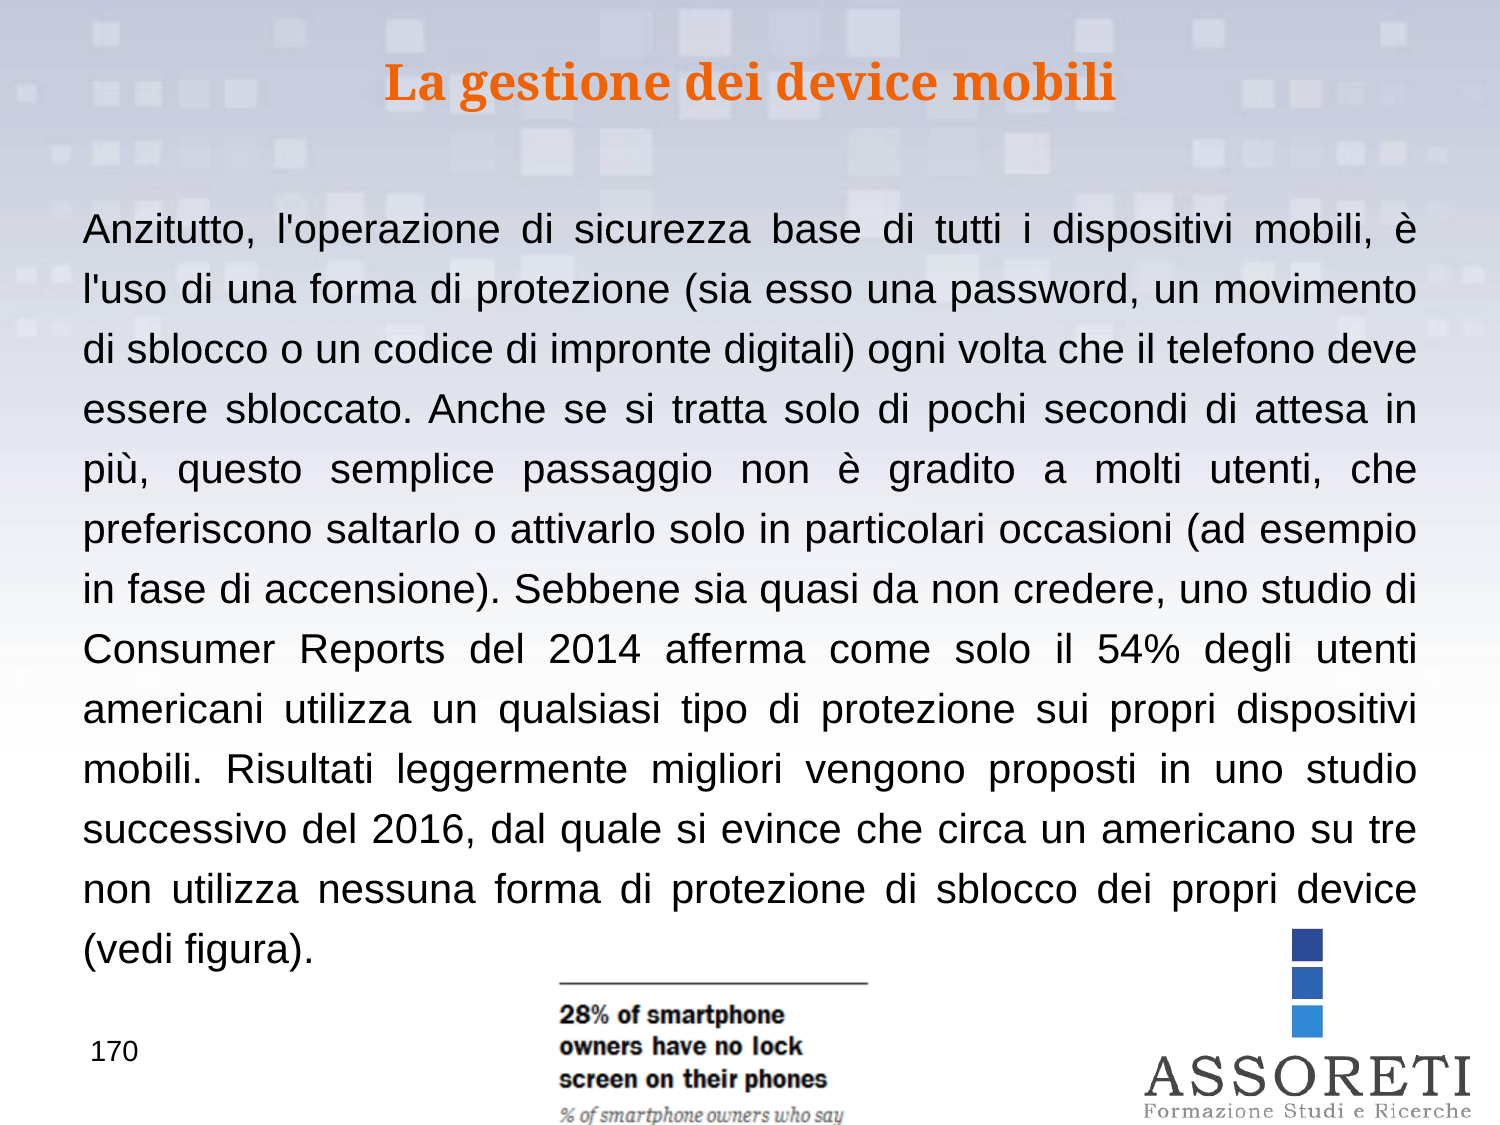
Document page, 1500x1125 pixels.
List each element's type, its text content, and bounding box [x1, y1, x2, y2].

slide_number 170 [74, 1024, 426, 1103]
picture [548, 975, 881, 1125]
text_box Anzitutto, l'operazione di sicurezza base di tutti i dispositivi mobili, è l'uso di una forma di protezione (sia esso una password, un movimento di sblocco o un codice di impronte digitali) ogni volta che il telefono deve essere sbloccato. Anche se si tratta solo di pochi secondi di attesa in più, questo semplice passaggio non è gradito a molti utenti, che preferiscono saltarlo o attivarlo solo in particolari occasioni (ad esempio in fase di accensione). Sebbene sia quasi da non credere, uno studio di Consumer Reports del 2014 afferma come solo il 54% degli utenti americani utilizza un qualsiasi tipo di protezione sui propri dispositivi mobili. Risultati leggermente migliori vengono proposti in uno studio successivo del 2016, dal quale si evince che circa un americano su tre non utilizza nessuna forma di protezione di sblocco dei propri device (vedi figura). In assenza di questa fondamentale protezione, un ladro può facilmente accedere a tutti i dati archiviati sul dispositivo e a buona parte delle credenziali utilizzate per l'accesso ai vari servizi online. Considerato il numero crescente di device rubati e i danni causati dall'utilizzo improprio delle credenziali personali, il costo da sopportare per il furto di identità è pari a circa due miliardi di dollari all'anno, solo negli Stati Uniti. [68, 184, 1434, 1125]
picture [0, 0, 1500, 1125]
text_box La gestione dei device mobili [72, 42, 1431, 118]
